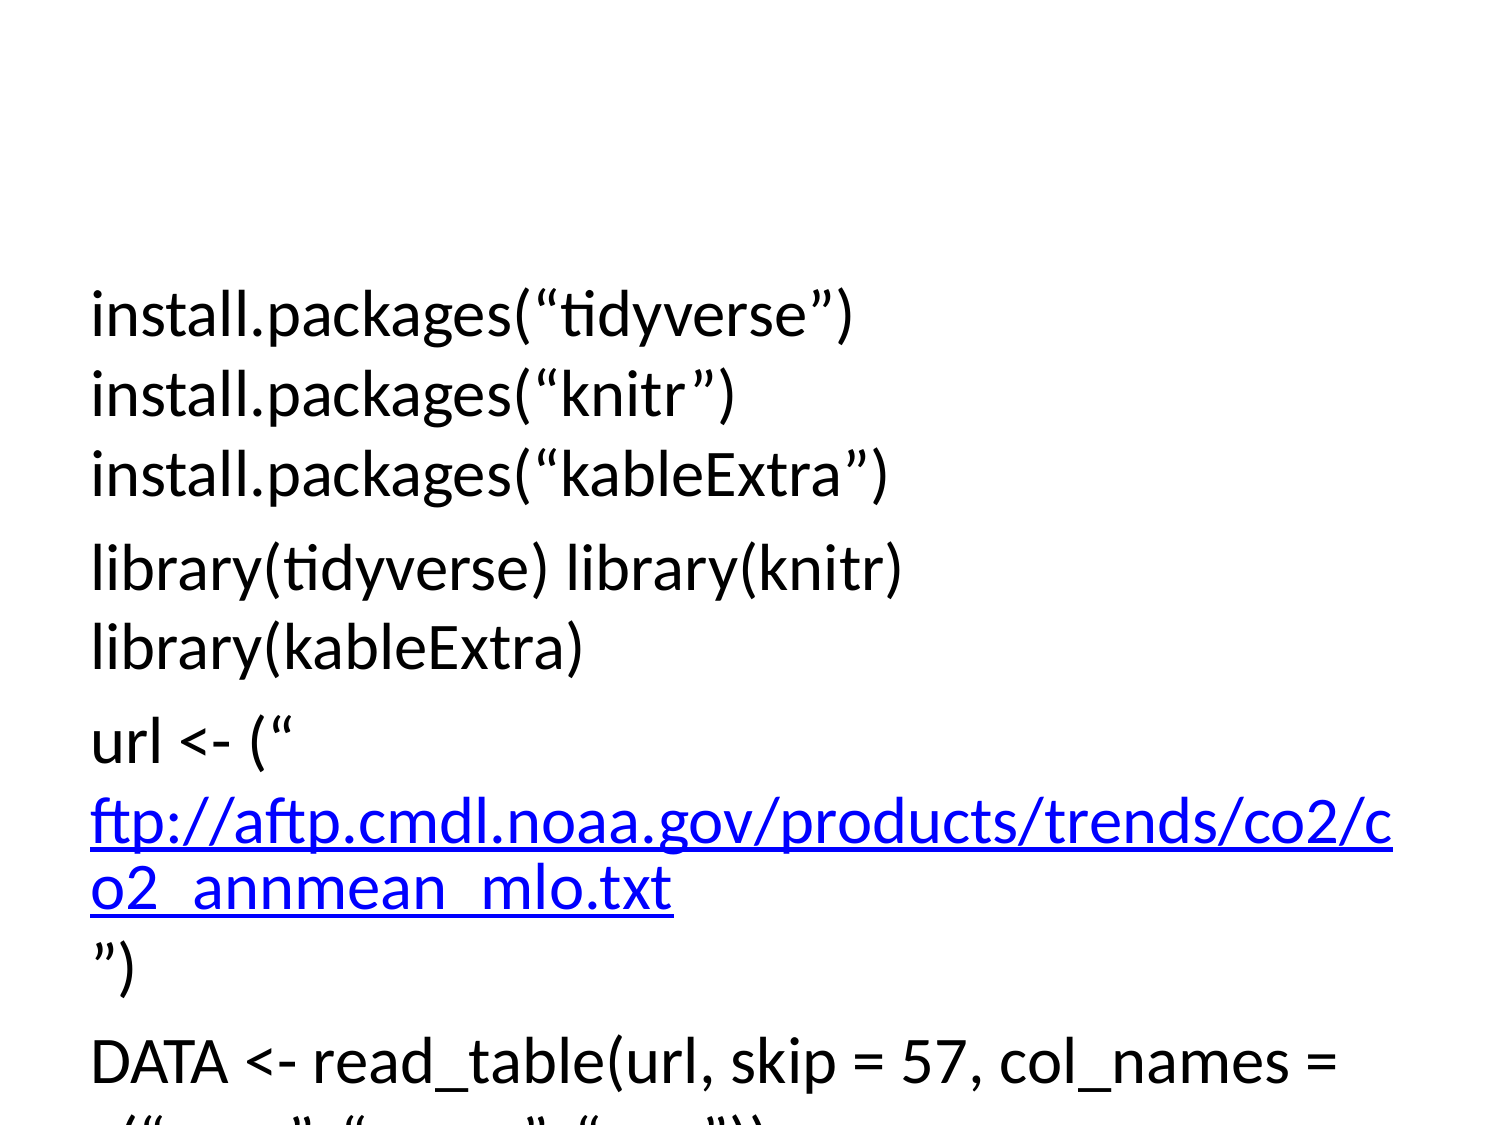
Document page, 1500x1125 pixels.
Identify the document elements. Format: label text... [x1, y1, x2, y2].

list install.packages(“tidyverse”) install.packages(“knitr”) install.packages(“kableExtra”) library(tidyverse) library(knitr) library(kableExtra) url <- (“ftp://aftp.cmdl.noaa.gov/products/trends/co2/co2_annmean_mlo.txt”) DATA <- read_table(url, skip = 57, col_names = c(“year”, “mean”, “unc”)) ggplot(data=DATA, mapping=aes( x=year, y=mean))+ geom_line(color=“red”, size =2)+ xlab(“Year”)+ ylab(“Manual loa Annual Mean CO_2(ppm)”) top_5 <- DATA %>% arrange (desc(mean)) %>% top_n(mean, n=5) knitr::kable(top_5) [75, 262, 1425, 1005]
